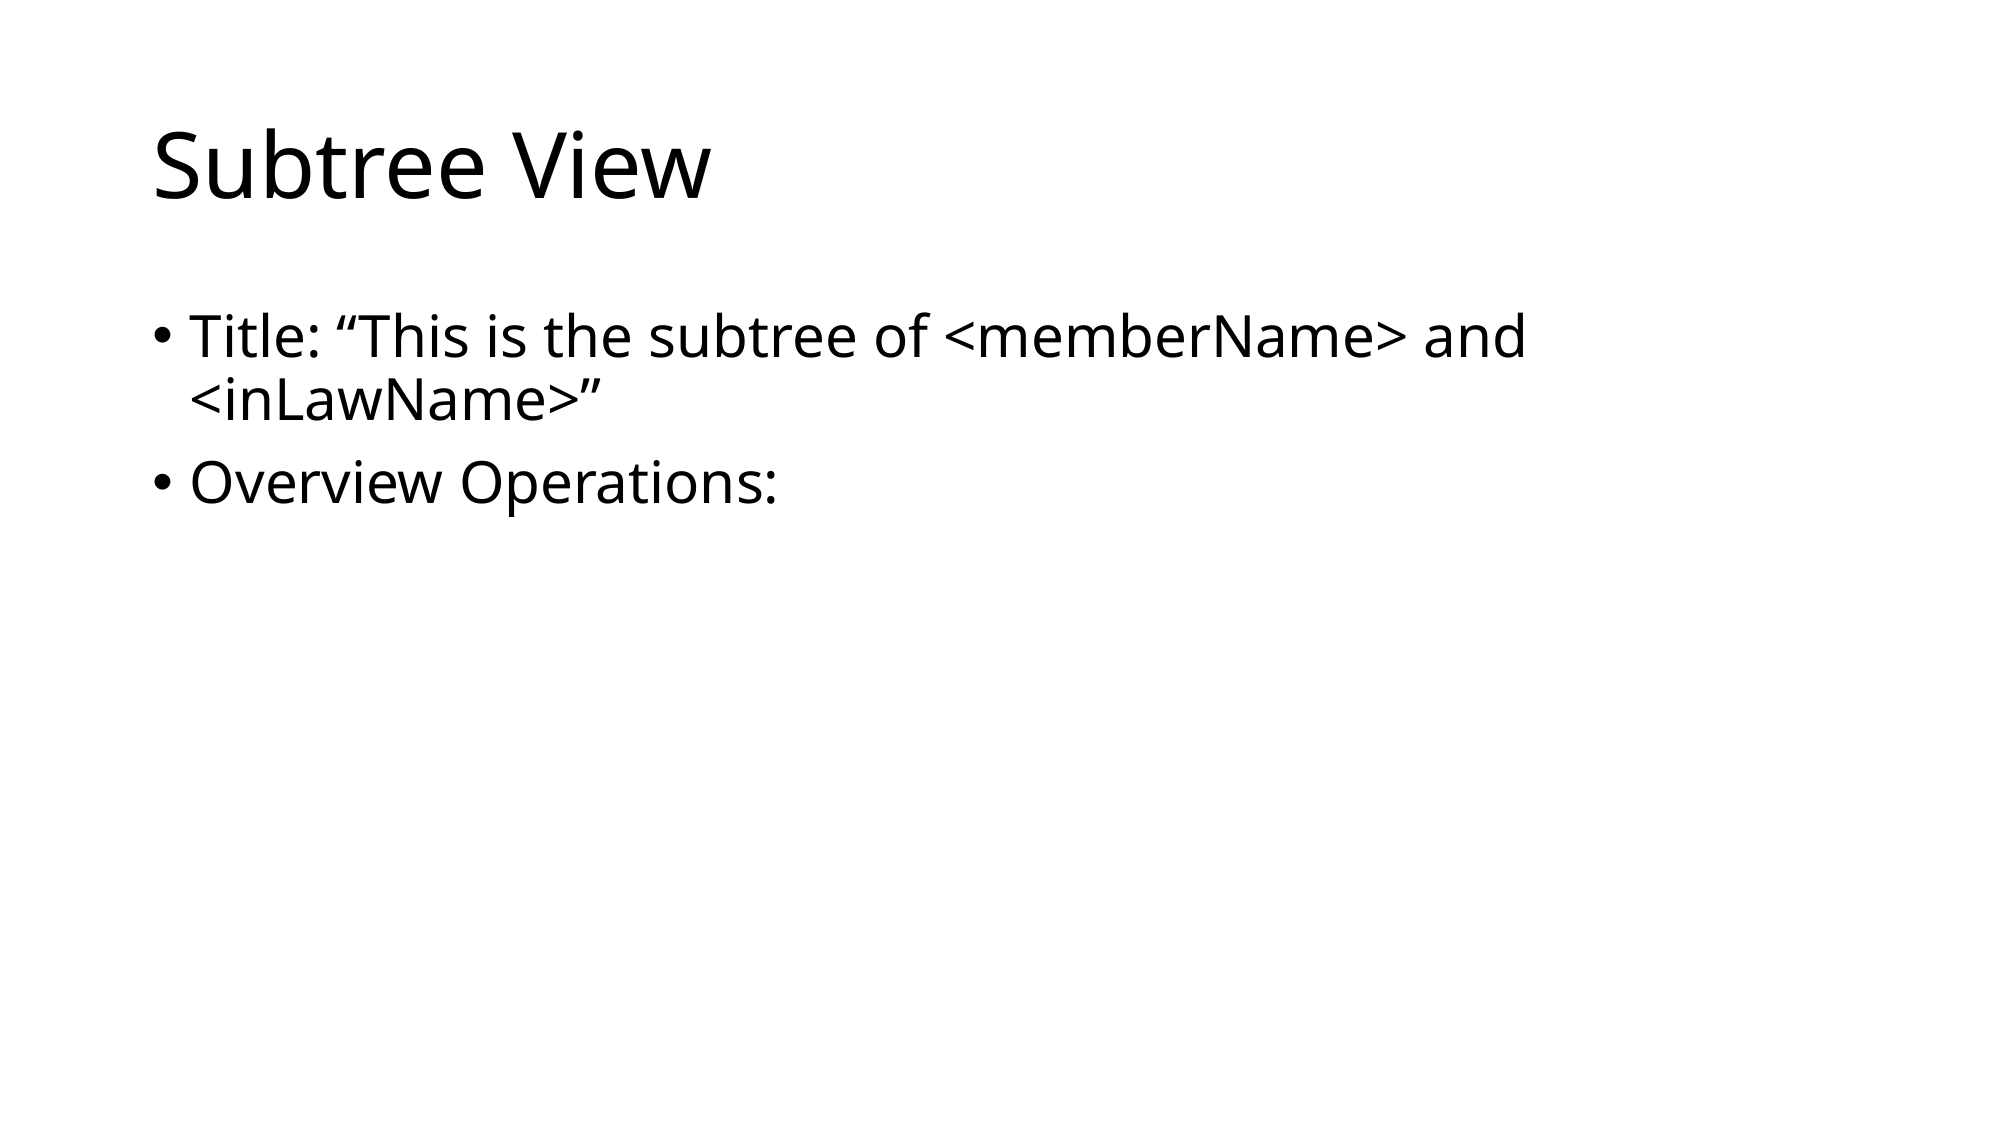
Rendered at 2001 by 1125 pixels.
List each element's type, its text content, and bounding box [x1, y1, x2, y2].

title Subtree View [137, 59, 1863, 278]
list Title: “This is the subtree of <memberName> and <inLawName>” Overview Operations: [137, 299, 1863, 1014]
